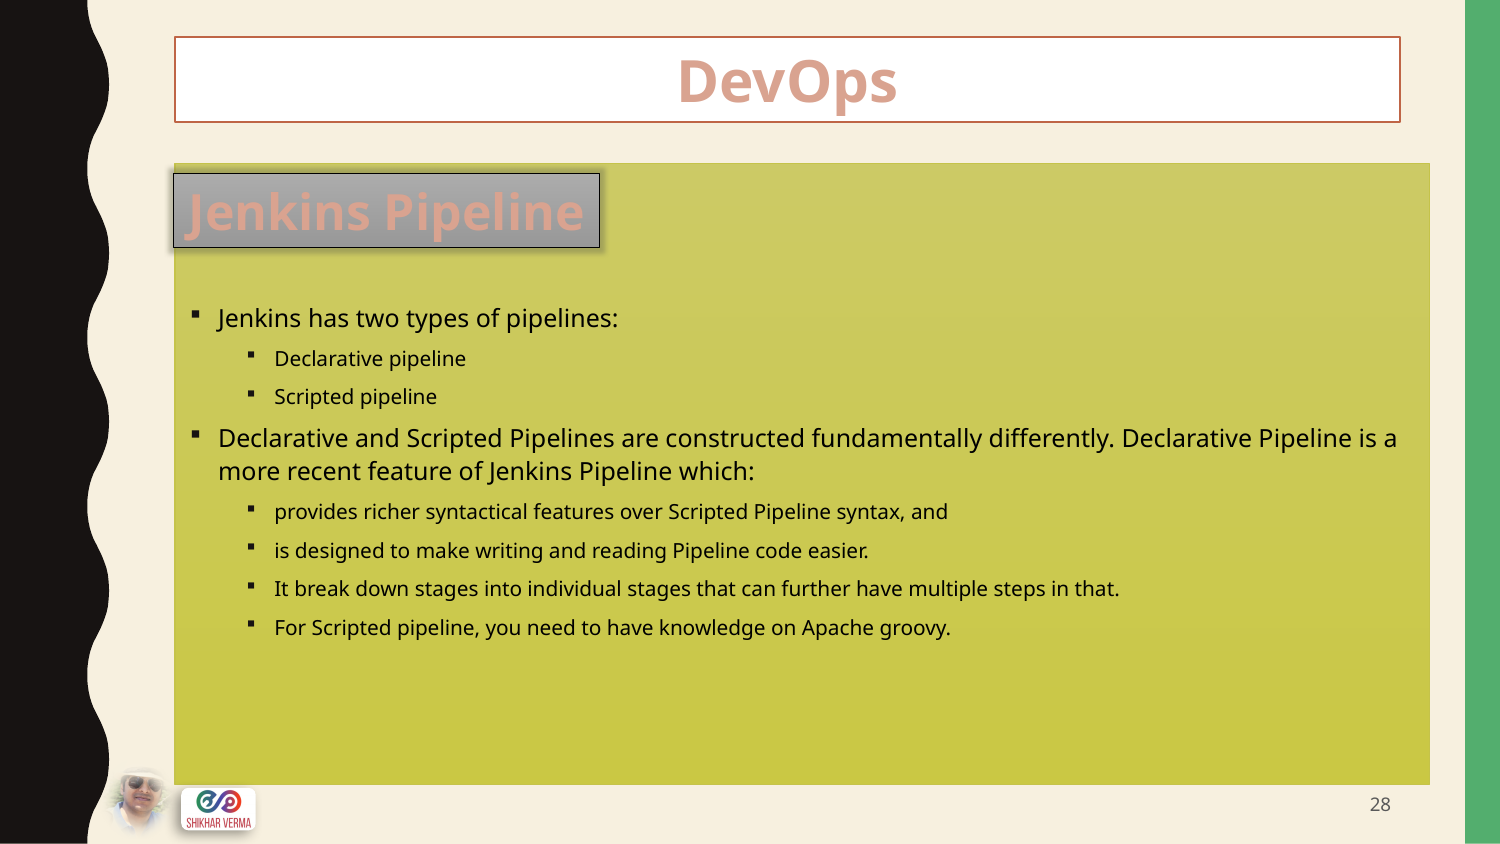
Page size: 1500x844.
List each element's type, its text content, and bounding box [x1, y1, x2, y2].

title [224, 37, 1425, 163]
text_box Jenkins Pipeline [173, 173, 600, 248]
text_box DevOps [174, 36, 1401, 123]
list Jenkins has two types of pipelines: Declarative pipeline Scripted pipeline Declarative and Scripted Pipelines are constructed fundamentally differently. Declarative Pipeline is a more recent feature of Jenkins Pipeline which: provides richer syntactical features over Scripted Pipeline syntax, and is designed to make writing and reading Pipeline code easier. It break down stages into individual stages that can further have multiple steps in that. For Scripted pipeline, you need to have knowledge on Apache groovy. [174, 163, 1430, 785]
slide_number 28 [1059, 785, 1407, 827]
picture [93, 752, 256, 844]
